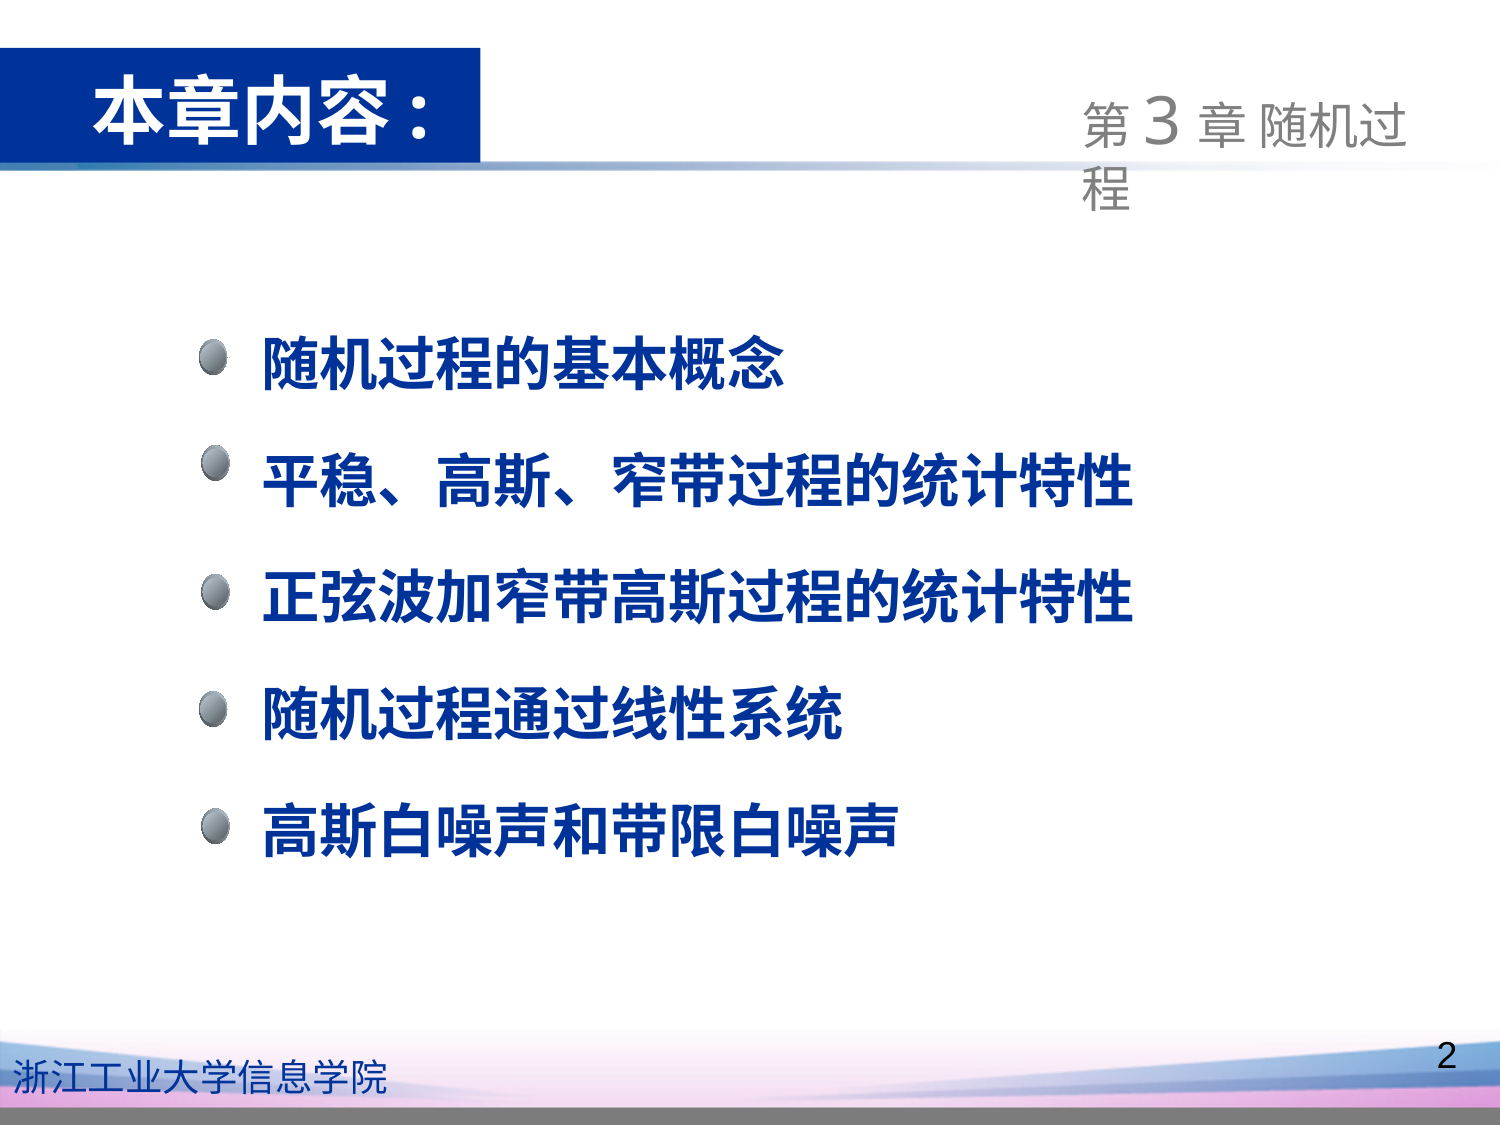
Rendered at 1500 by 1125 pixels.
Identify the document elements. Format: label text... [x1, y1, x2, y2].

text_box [201, 808, 230, 845]
footer 浙江工业大学信息学院 [0, 1046, 474, 1125]
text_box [198, 339, 228, 376]
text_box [201, 573, 230, 610]
text_box 第3章 随机过程 [1066, 70, 1465, 225]
list 随机过程的基本概念 平稳、高斯、窄带过程的统计特性 正弦波加窄带高斯过程的统计特性 随机过程通过线性系统 高斯白噪声和带限白噪声 [246, 284, 1346, 1032]
picture [0, 0, 1500, 1125]
text_box 本章内容: [0, 47, 481, 163]
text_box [201, 445, 230, 481]
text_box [198, 691, 228, 727]
slide_number 2 [1364, 1023, 1473, 1102]
